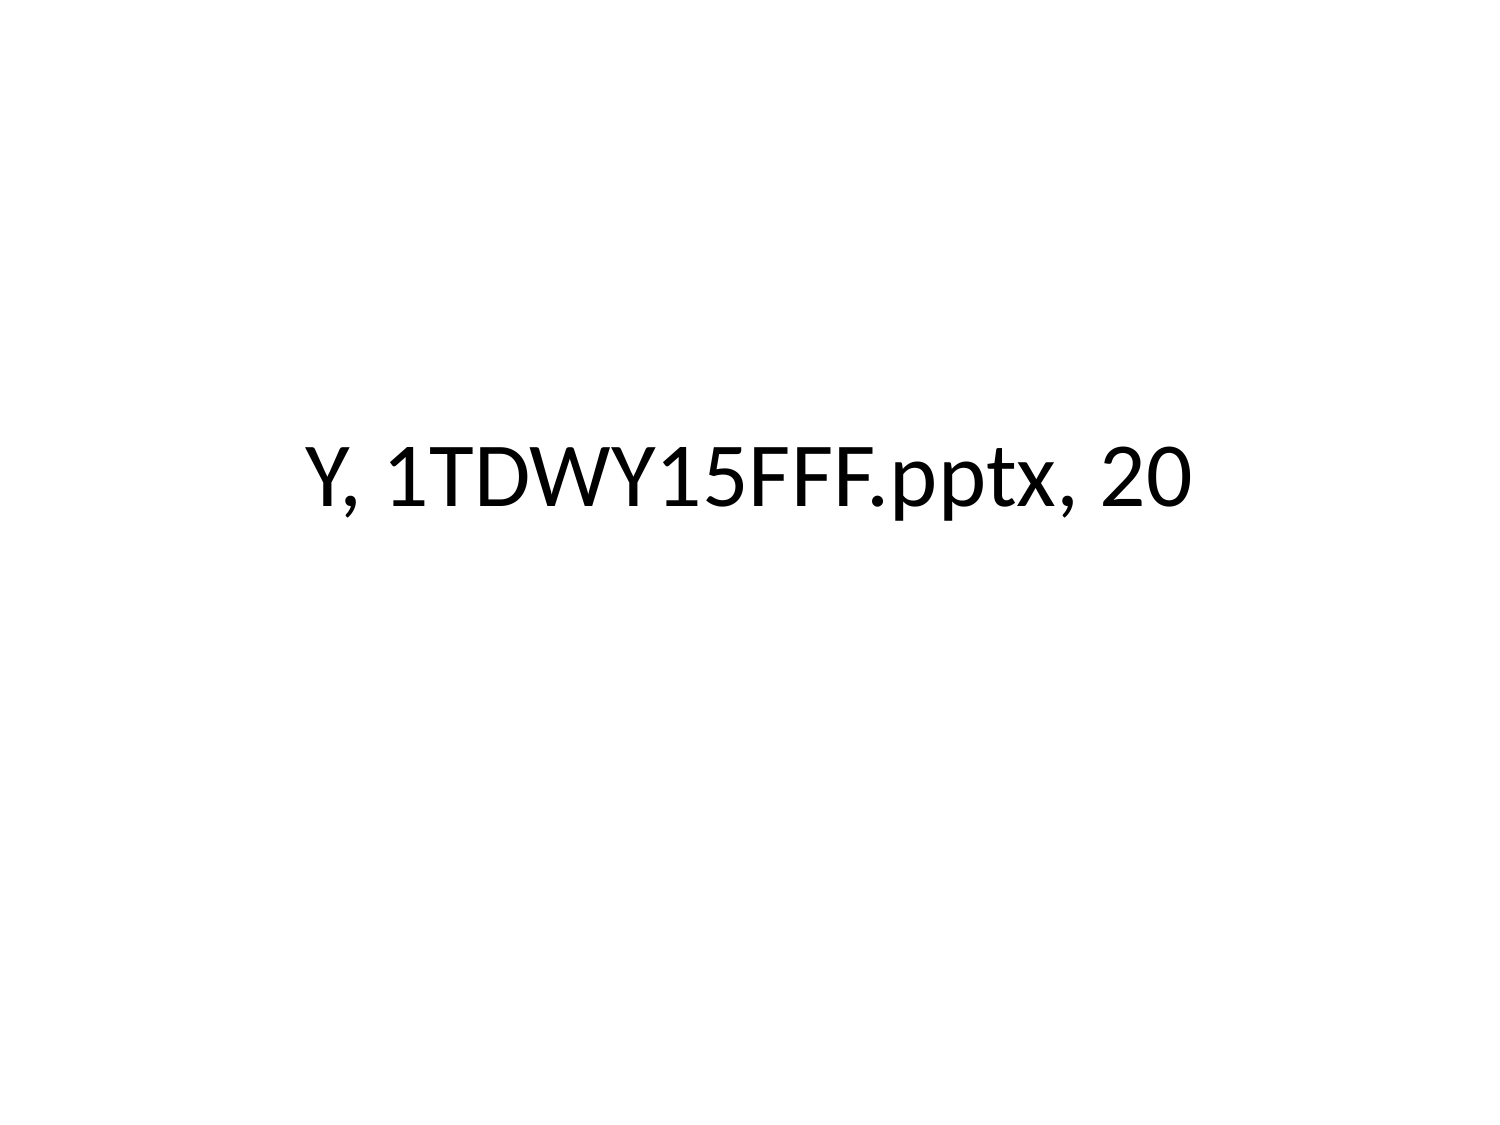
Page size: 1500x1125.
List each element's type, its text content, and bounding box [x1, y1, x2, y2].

title Y, 1TDWY15FFF.pptx, 20 [112, 349, 1388, 591]
